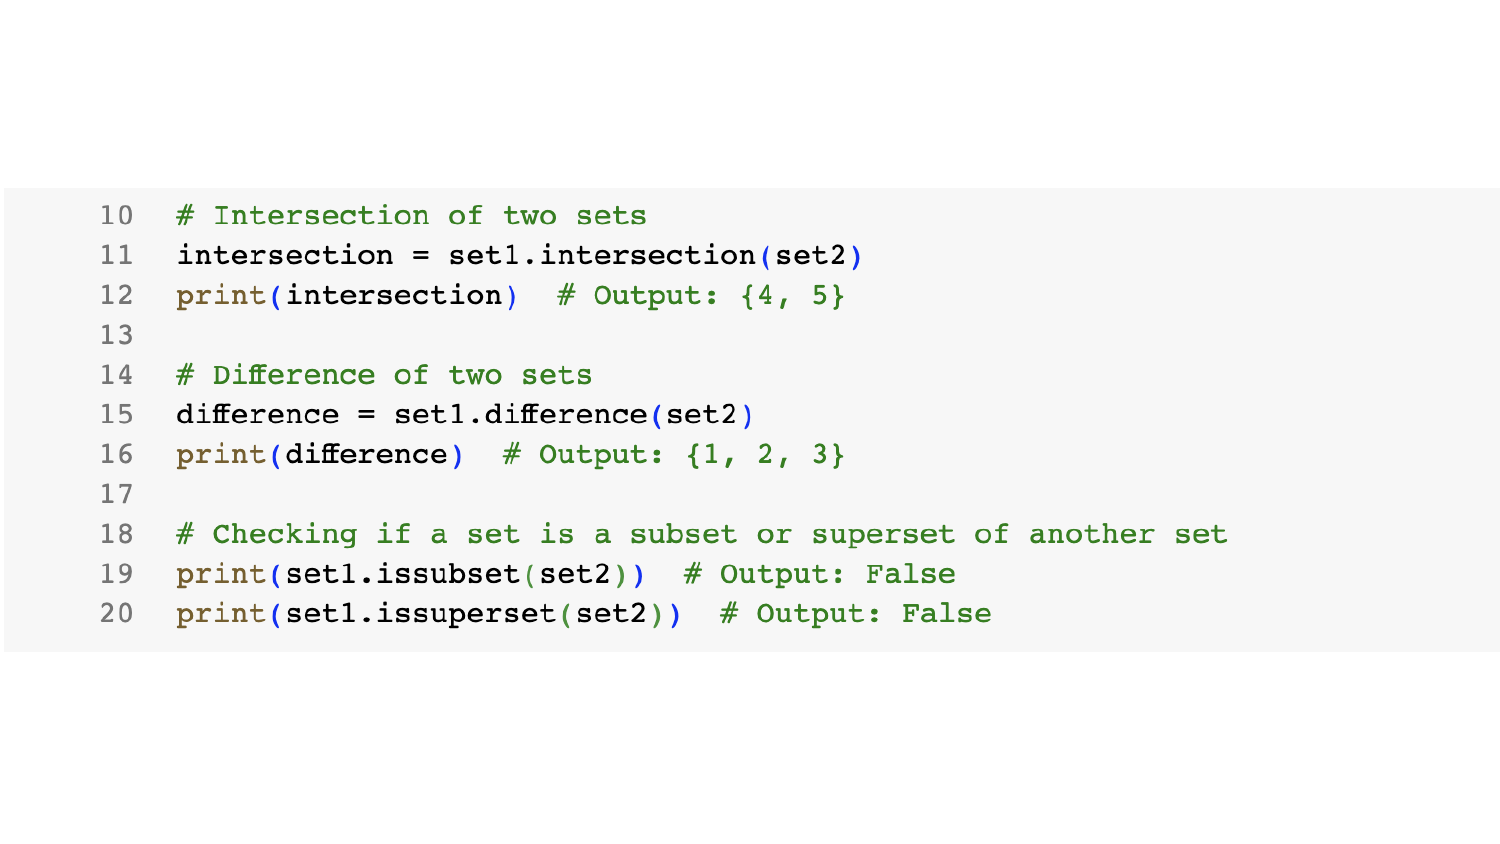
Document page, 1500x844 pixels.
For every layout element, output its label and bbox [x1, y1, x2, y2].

picture [0, 188, 1500, 656]
